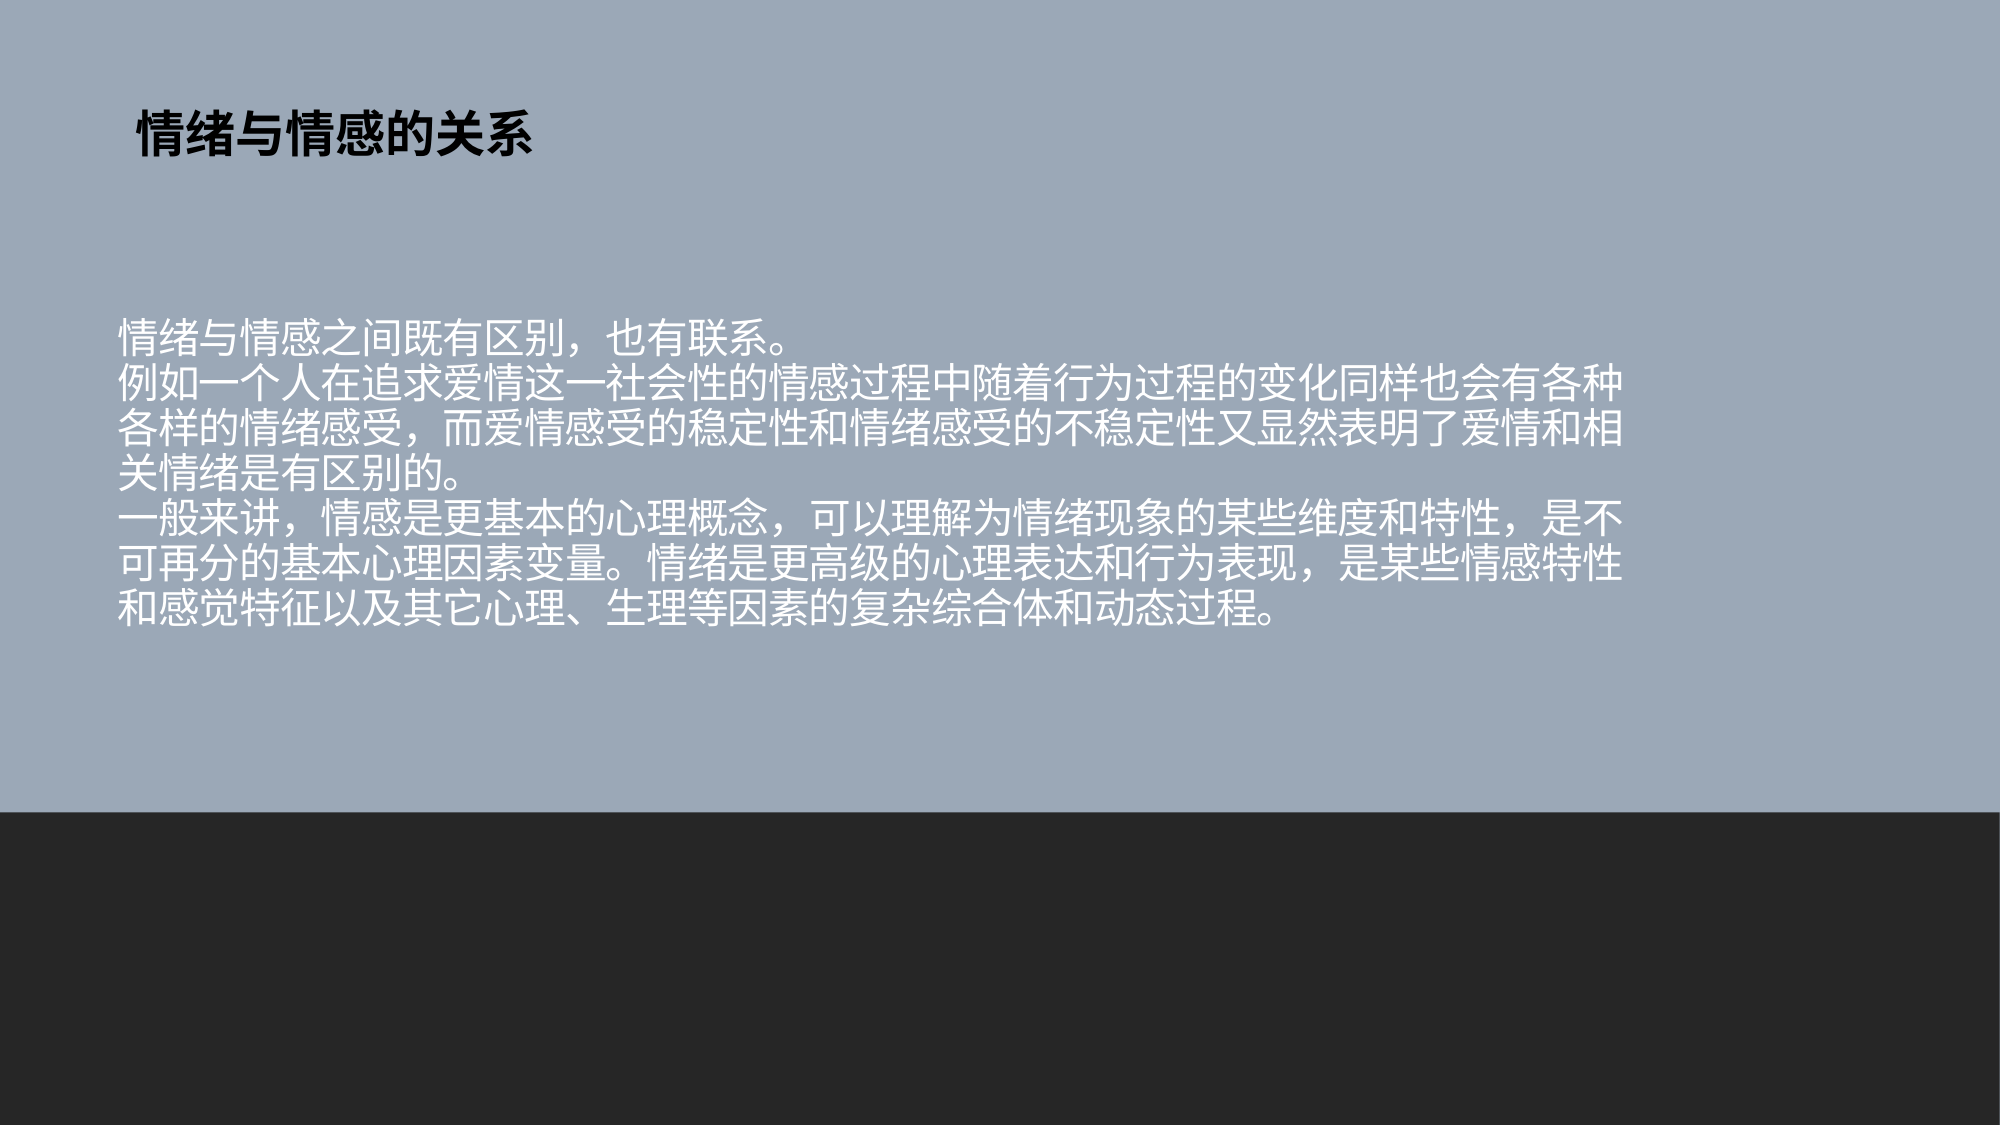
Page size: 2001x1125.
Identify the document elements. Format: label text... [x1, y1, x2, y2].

text_box [0, 811, 2000, 1125]
text_box 情绪与情感的关系 [121, 94, 582, 170]
text_box [0, 0, 2000, 811]
title 情绪与情感之间既有区别，也有联系。 例如一个人在追求爱情这一社会性的情感过程中随着行为过程的变化同样也会有各种各样的情绪感受，而爱情感受的稳定性和情绪感受的不稳定性又显然表明了爱情和相关情绪是有区别的。 一般来讲，情感是更基本的心理概念，可以理解为情绪现象的某些维度和特性，是不可再分的基本心理因素变量。情绪是更高级的心理表达和行为表现，是某些情感特性和感觉特征以及其它心理、生理等因素的复杂综合体和动态过程。 [102, 200, 1665, 801]
